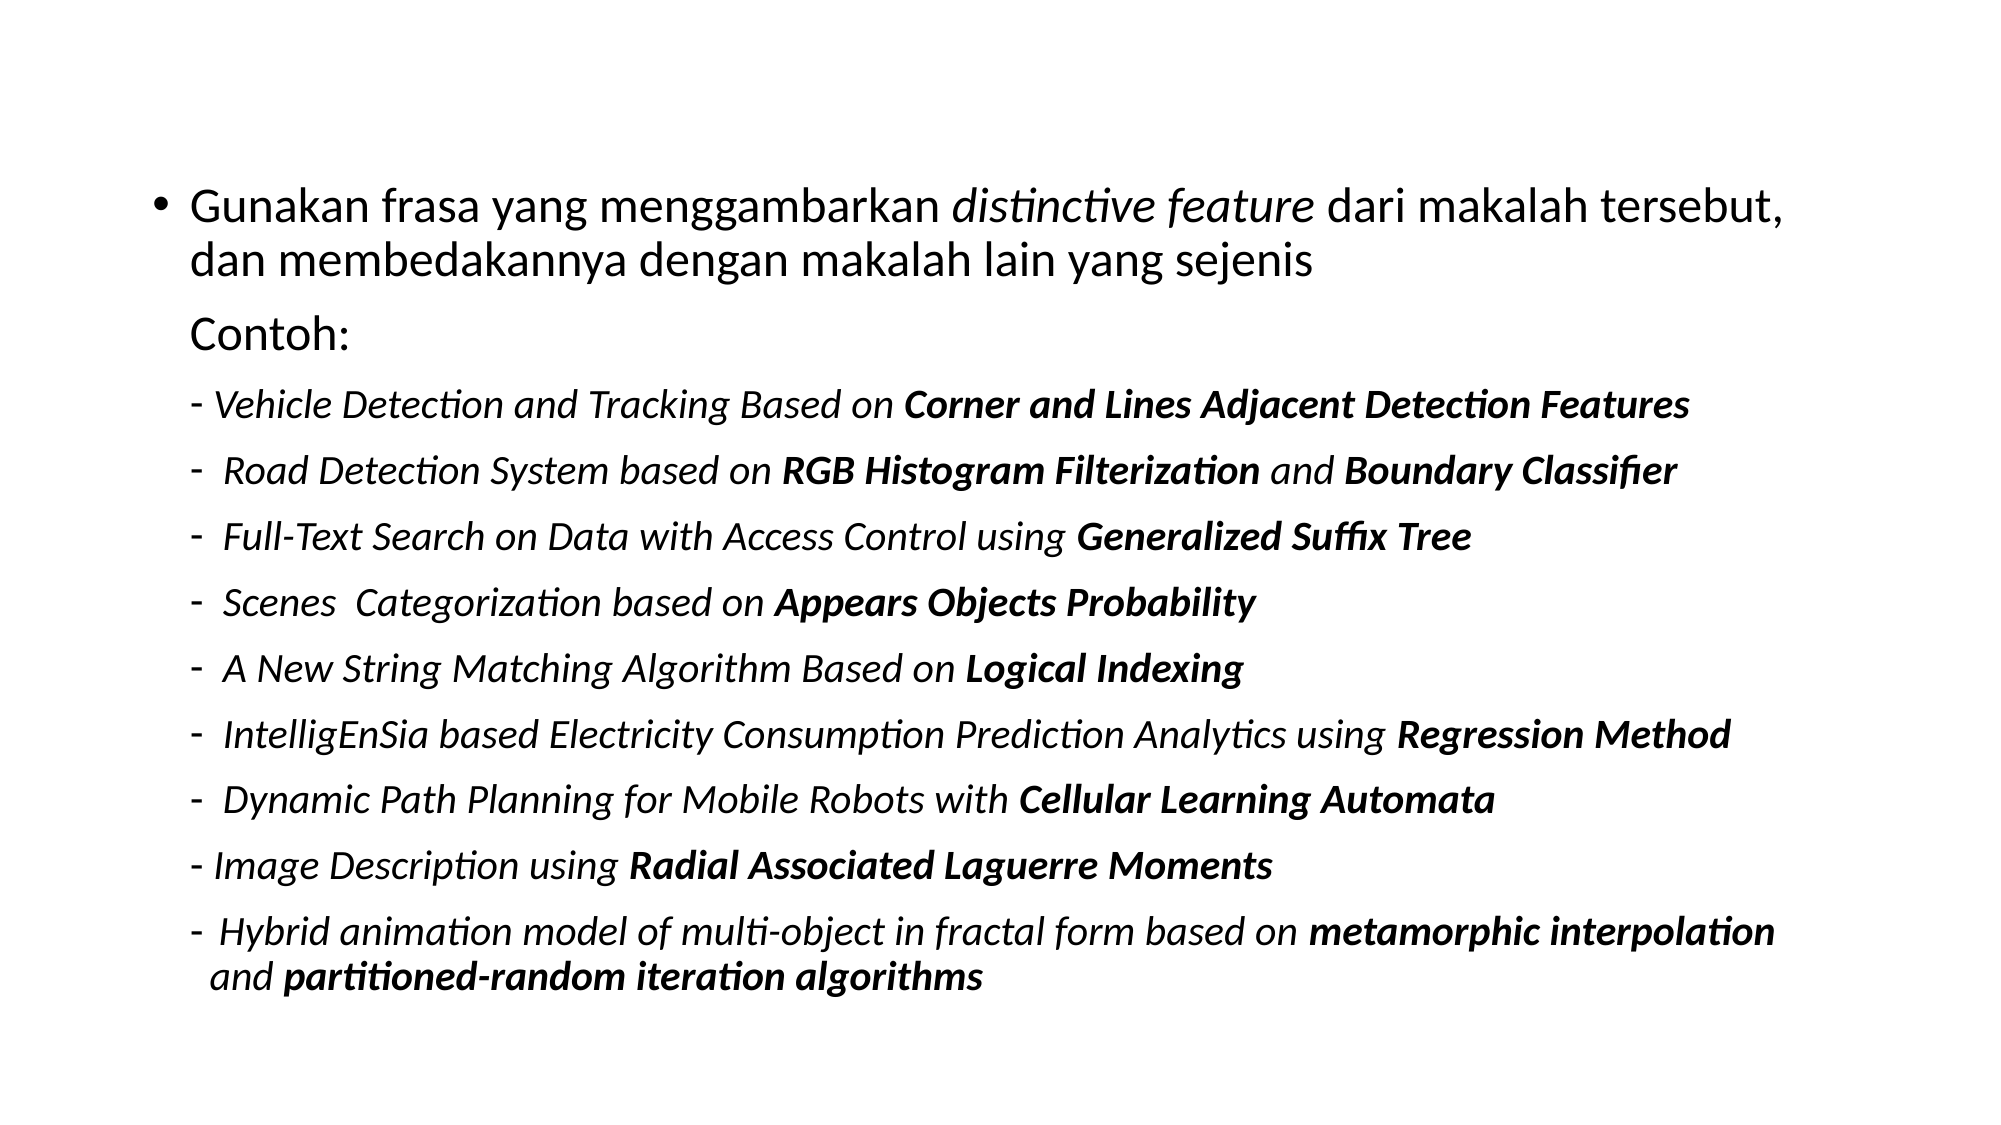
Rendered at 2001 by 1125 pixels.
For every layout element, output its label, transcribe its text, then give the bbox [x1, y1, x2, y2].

list Gunakan frasa yang menggambarkan distinctive feature dari makalah tersebut, dan membedakannya dengan makalah lain yang sejenis Contoh: Vehicle Detection and Tracking Based on Corner and Lines Adjacent Detection Features Road Detection System based on RGB Histogram Filterization and Boundary Classifier Full-Text Search on Data with Access Control using Generalized Suffix Tree Scenes Categorization based on Appears Objects Probability A New String Matching Algorithm Based on Logical Indexing IntelligEnSia based Electricity Consumption Prediction Analytics using Regression Method Dynamic Path Planning for Mobile Robots with Cellular Learning Automata Image Description using Radial Associated Laguerre Moments Hybrid animation model of multi-object in fractal form based on metamorphic interpolation and partitioned-random iteration algorithms [137, 171, 1863, 1014]
